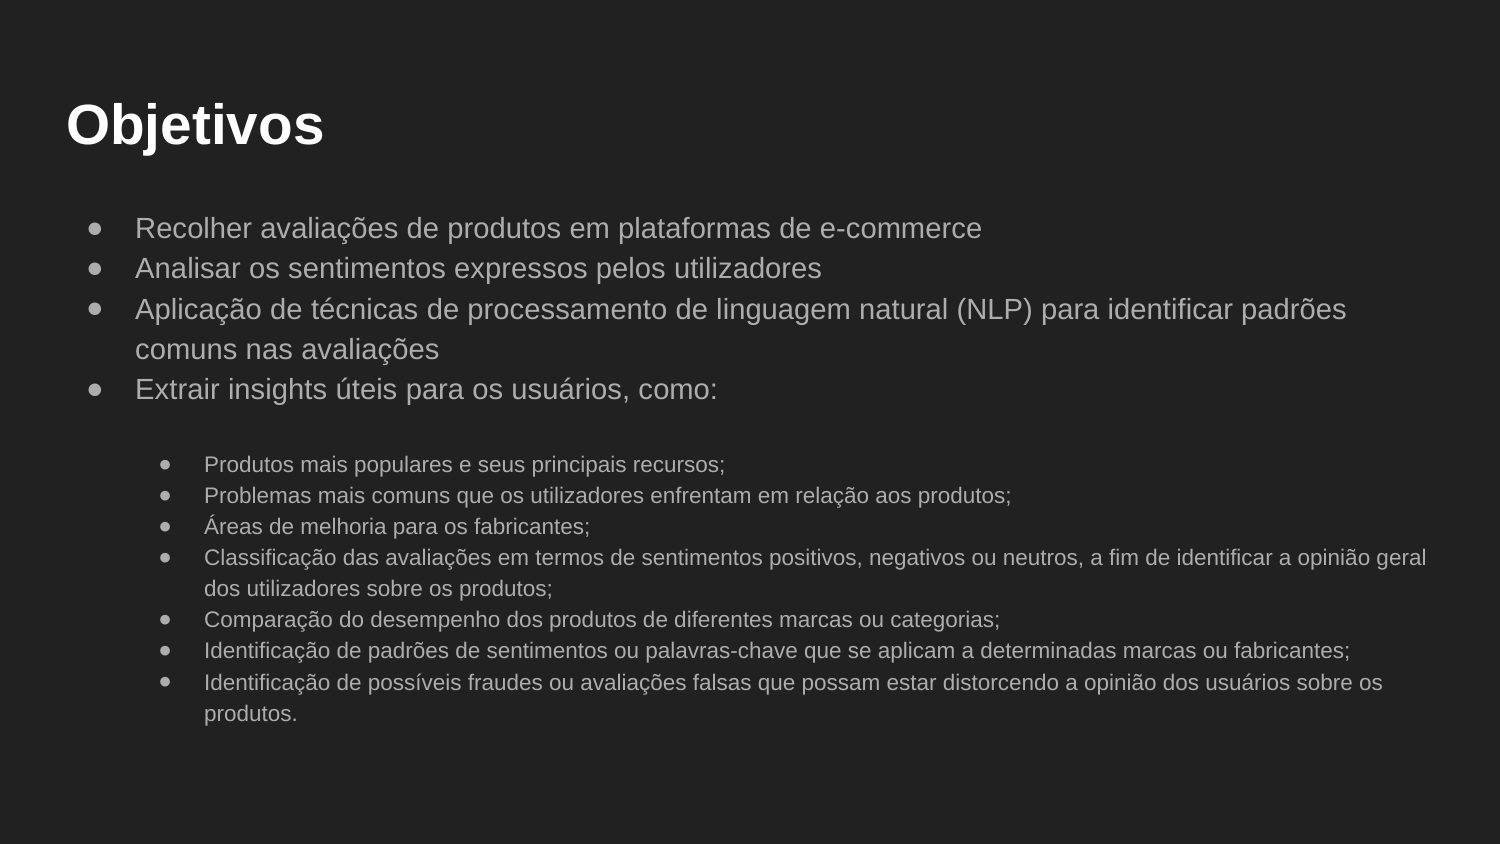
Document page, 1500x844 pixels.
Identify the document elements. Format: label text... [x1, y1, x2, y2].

list Recolher avaliações de produtos em plataformas de e-commerce Analisar os sentimentos expressos pelos utilizadores Aplicação de técnicas de processamento de linguagem natural (NLP) para identificar padrões comuns nas avaliações Extrair insights úteis para os usuários, como: Produtos mais populares e seus principais recursos; Problemas mais comuns que os utilizadores enfrentam em relação aos produtos; Áreas de melhoria para os fabricantes; Classificação das avaliações em termos de sentimentos positivos, negativos ou neutros, a fim de identificar a opinião geral dos utilizadores sobre os produtos; Comparação do desempenho dos produtos de diferentes marcas ou categorias; Identificação de padrões de sentimentos ou palavras-chave que se aplicam a determinadas marcas ou fabricantes; Identificação de possíveis fraudes ou avaliações falsas que possam estar distorcendo a opinião dos usuários sobre os produtos. [51, 189, 1449, 750]
title Objetivos [51, 72, 1449, 167]
